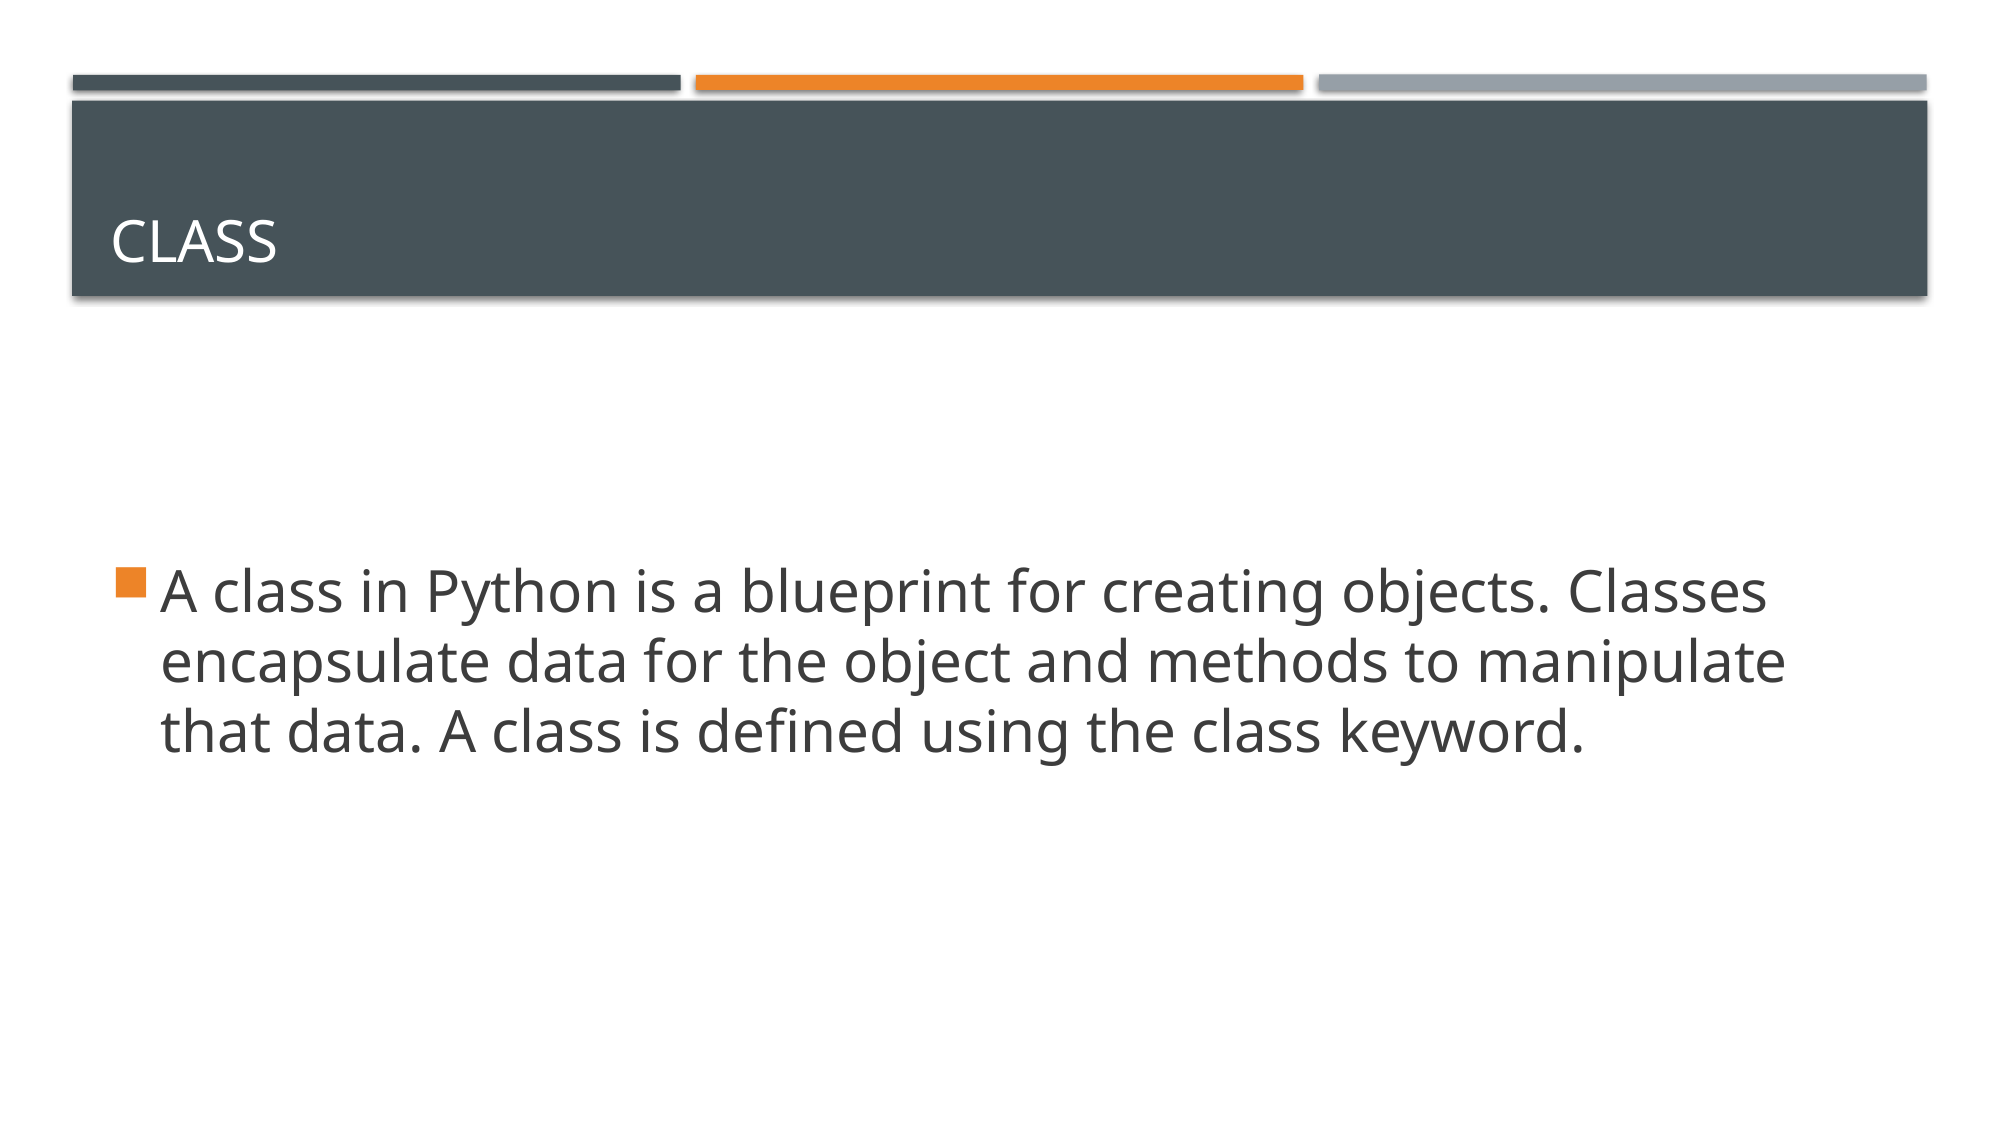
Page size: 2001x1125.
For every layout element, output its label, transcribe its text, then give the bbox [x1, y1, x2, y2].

list A class in Python is a blueprint for creating objects. Classes encapsulate data for the object and methods to manipulate that data. A class is defined using the class keyword. [95, 357, 1905, 962]
title CLASS [95, 115, 1905, 282]
